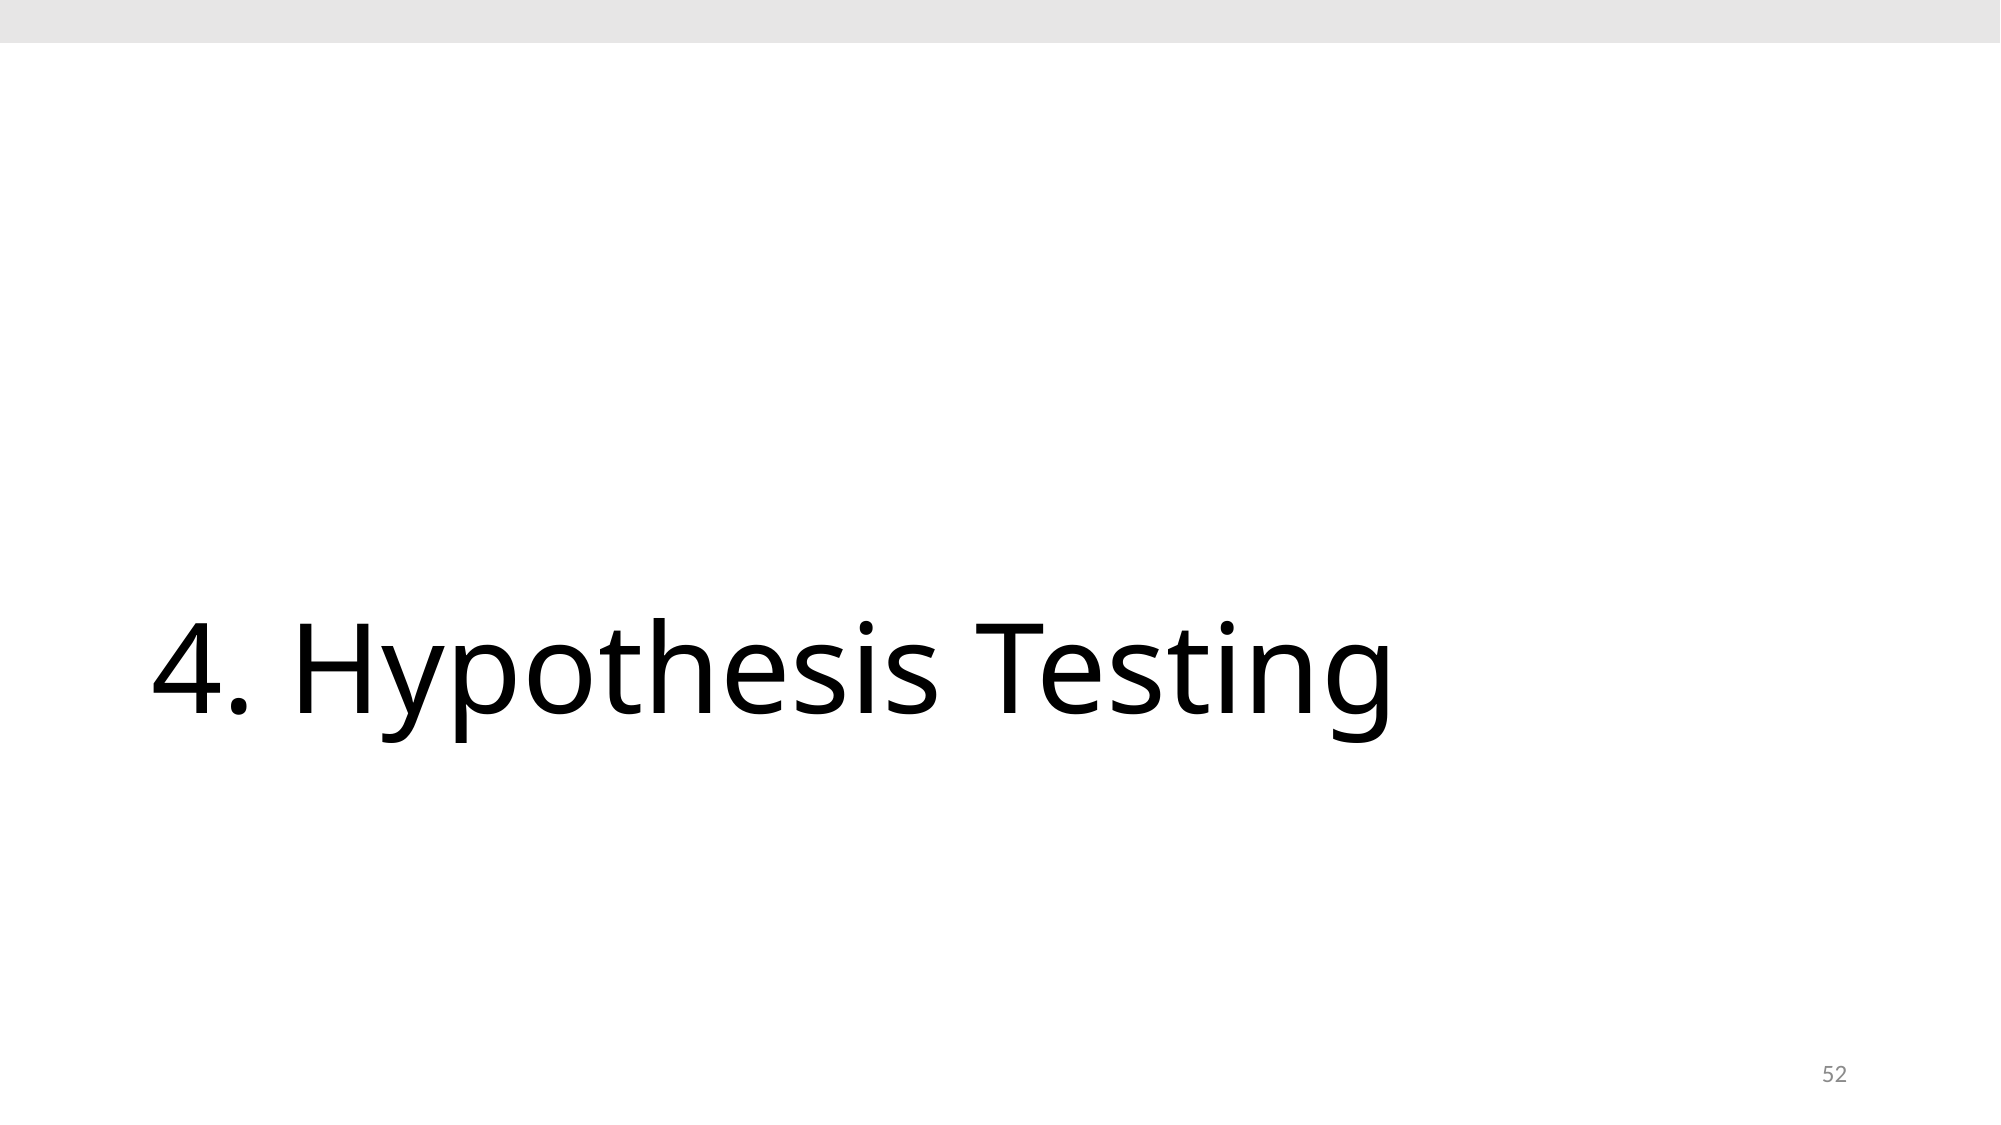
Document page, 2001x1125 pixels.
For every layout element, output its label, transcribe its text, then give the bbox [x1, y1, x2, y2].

slide_number 52 [1412, 1042, 1863, 1103]
title 4. Hypothesis Testing [136, 280, 1862, 749]
text_box [0, 0, 2000, 44]
